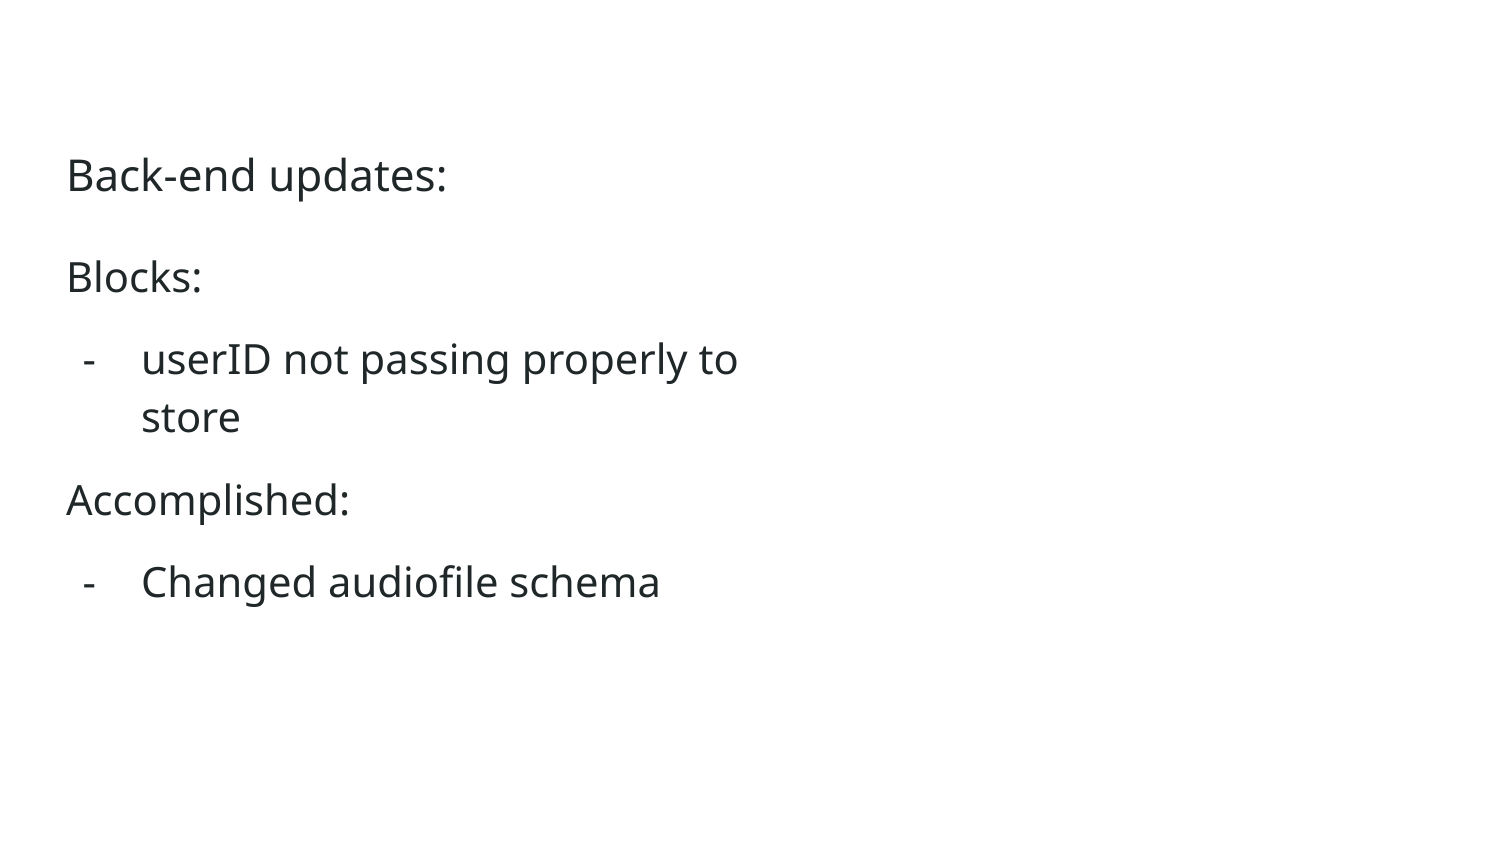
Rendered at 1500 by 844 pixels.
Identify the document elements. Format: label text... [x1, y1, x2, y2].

title Back-end updates: [51, 91, 512, 216]
list Blocks: userID not passing properly to store Accomplished: Changed audiofile schema [51, 227, 770, 750]
